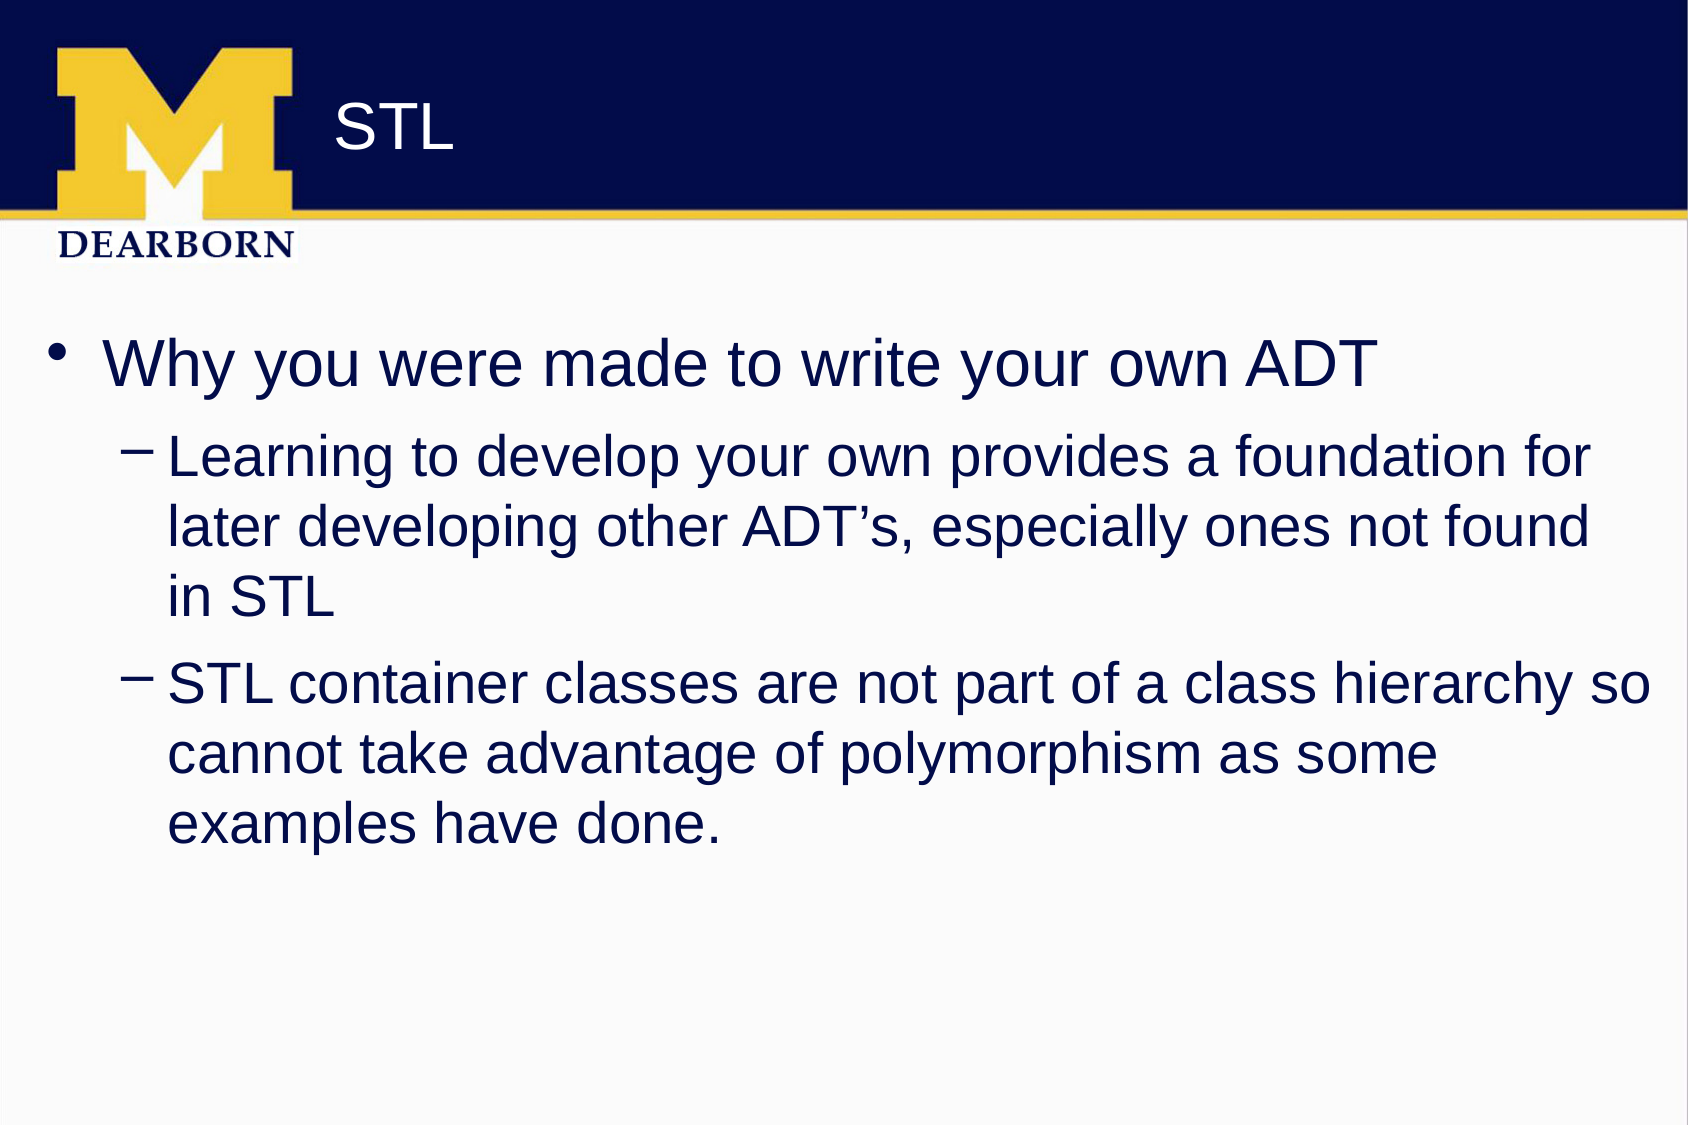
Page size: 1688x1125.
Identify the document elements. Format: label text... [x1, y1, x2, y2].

title STL [318, 75, 1669, 166]
text_box Why you were made to write your own ADT Learning to develop your own provides a foundation for later developing other ADT’s, especially ones not found in STL STL container classes are not part of a class hierarchy so cannot take advantage of polymorphism as some examples have done. [31, 312, 1669, 1027]
picture [0, 0, 1688, 1125]
